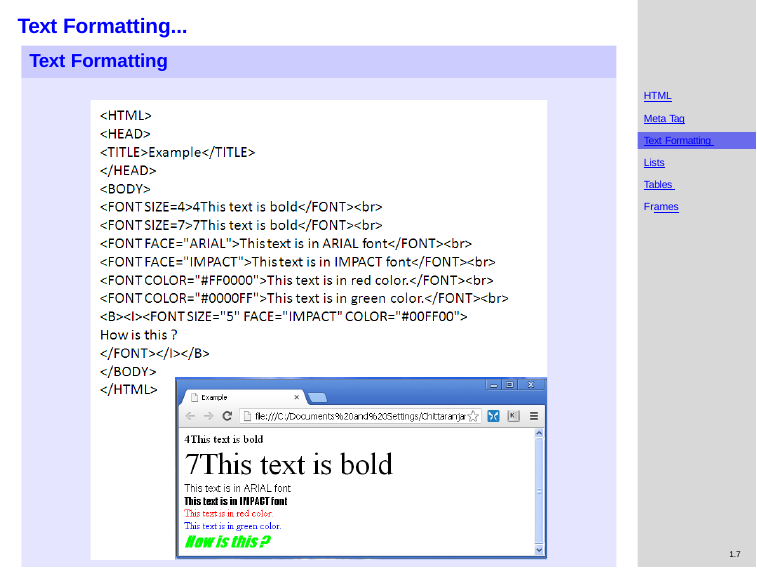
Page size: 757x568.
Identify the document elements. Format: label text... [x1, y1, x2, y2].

text_box HTML Meta Tag Text Formatting Lists Tables Frames [641, 87, 718, 213]
text_box [637, 149, 756, 567]
text_box [637, 132, 641, 149]
text_box [21, 45, 617, 77]
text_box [21, 77, 617, 568]
text_box Text Formatting [27, 46, 172, 72]
title Text Formatting... [15, 10, 193, 108]
text_box [637, 0, 756, 132]
text_box [718, 132, 756, 149]
slide_number 1. [727, 547, 752, 568]
